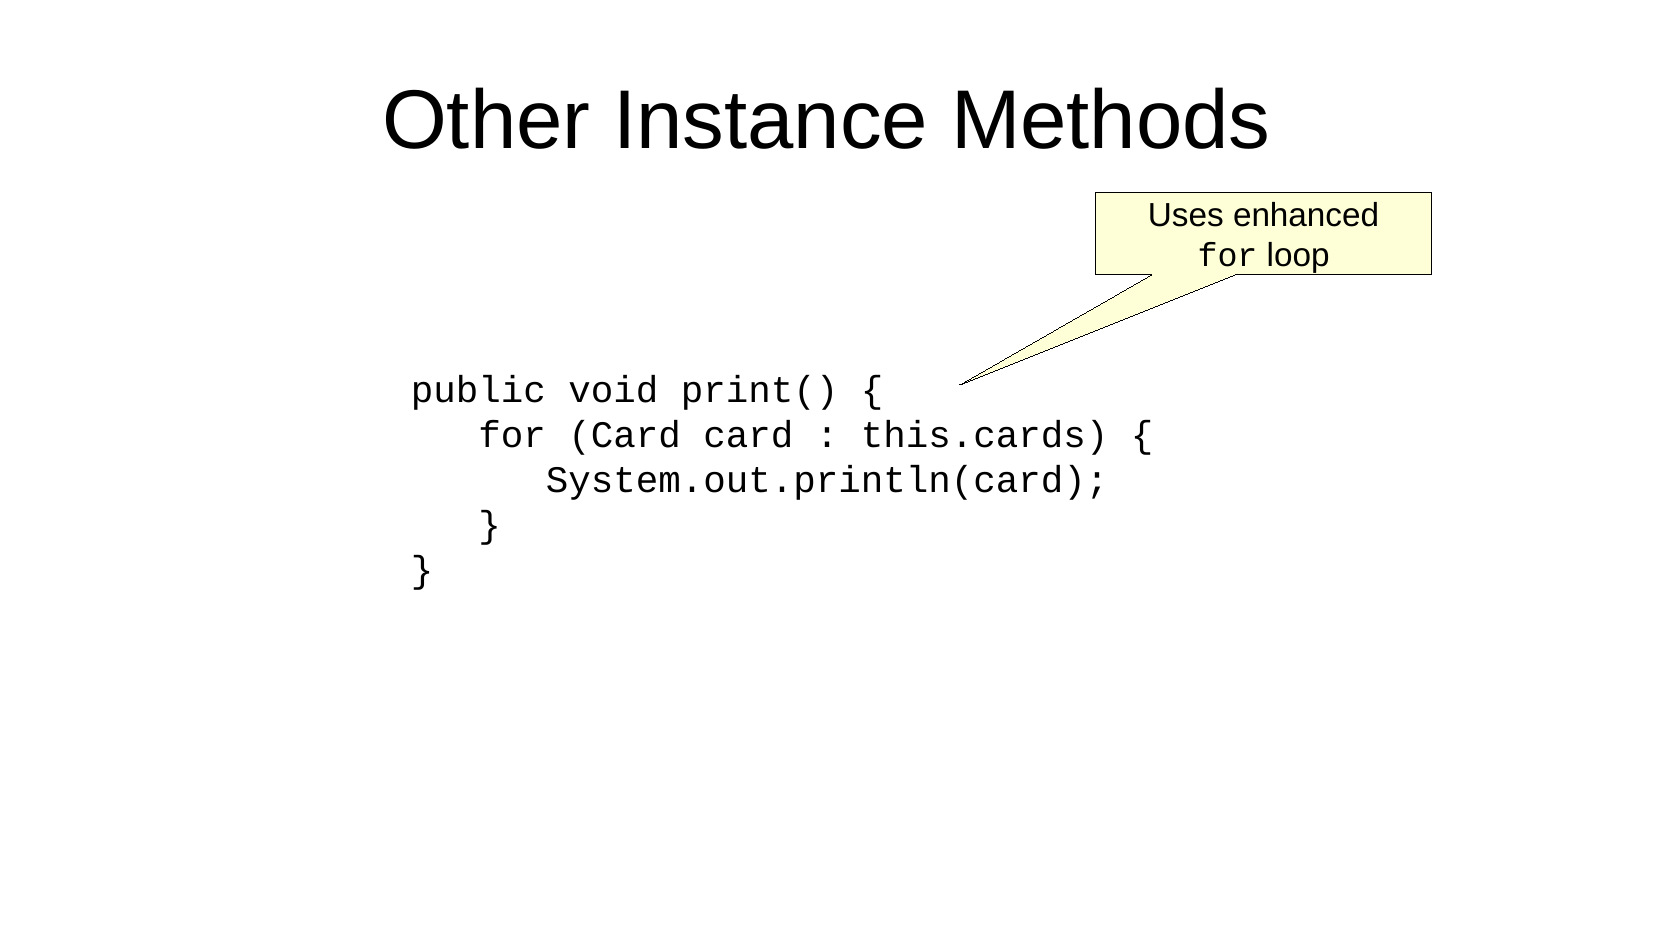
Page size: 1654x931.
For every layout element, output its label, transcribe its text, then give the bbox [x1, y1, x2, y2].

text_box Other Instance Methods [82, 37, 1571, 193]
text_box Uses enhanced for loop [959, 192, 1432, 385]
text_box public void print() { for (Card card : this.cards) { System.out.println(card); } } [396, 357, 1169, 671]
